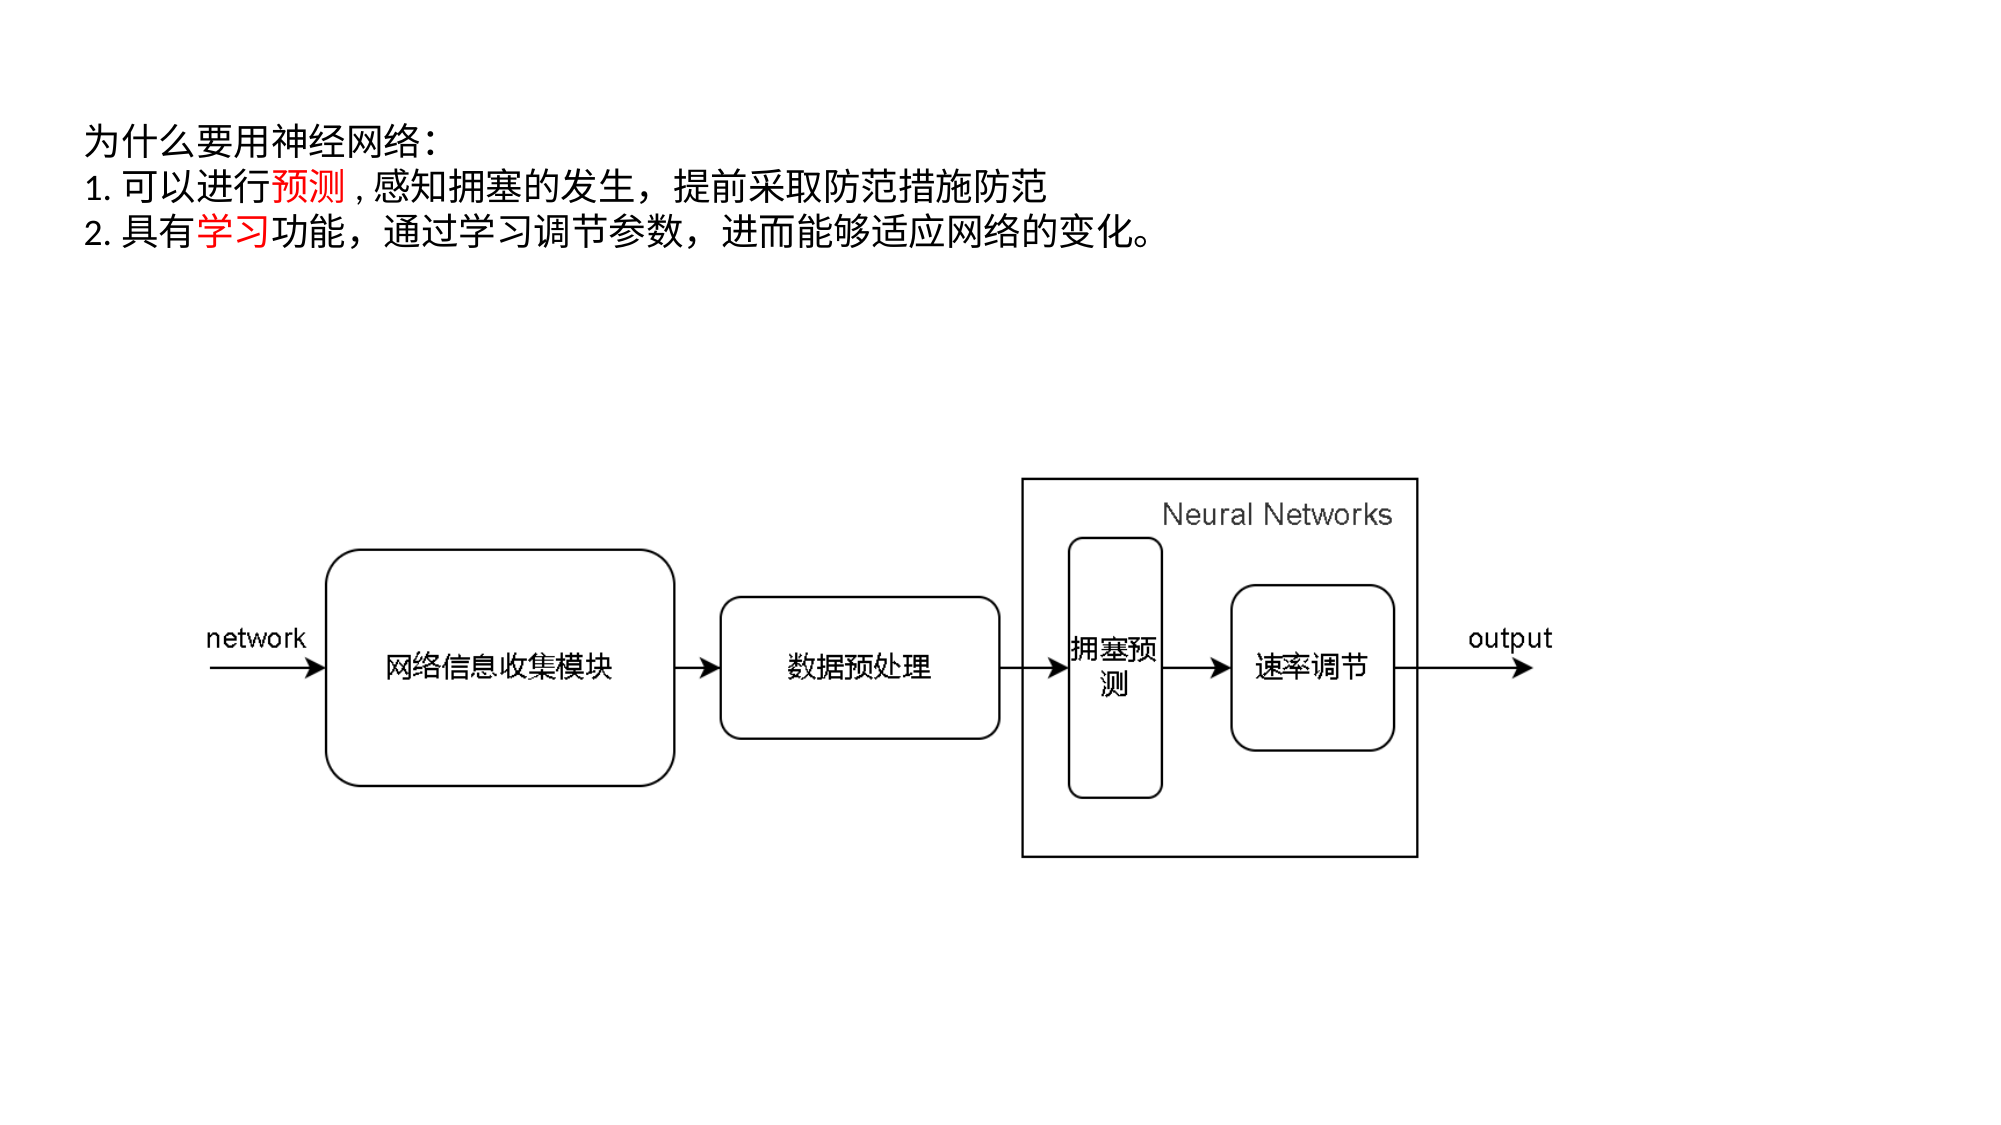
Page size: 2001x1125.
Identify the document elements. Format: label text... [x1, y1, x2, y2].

picture [152, 453, 1595, 877]
text_box 为什么要用神经网络： 1.可以进行预测,感知拥塞的发生，提前采取防范措施防范 2.具有学习功能，通过学习调节参数，进而能够适应网络的变化。 [68, 111, 1321, 261]
